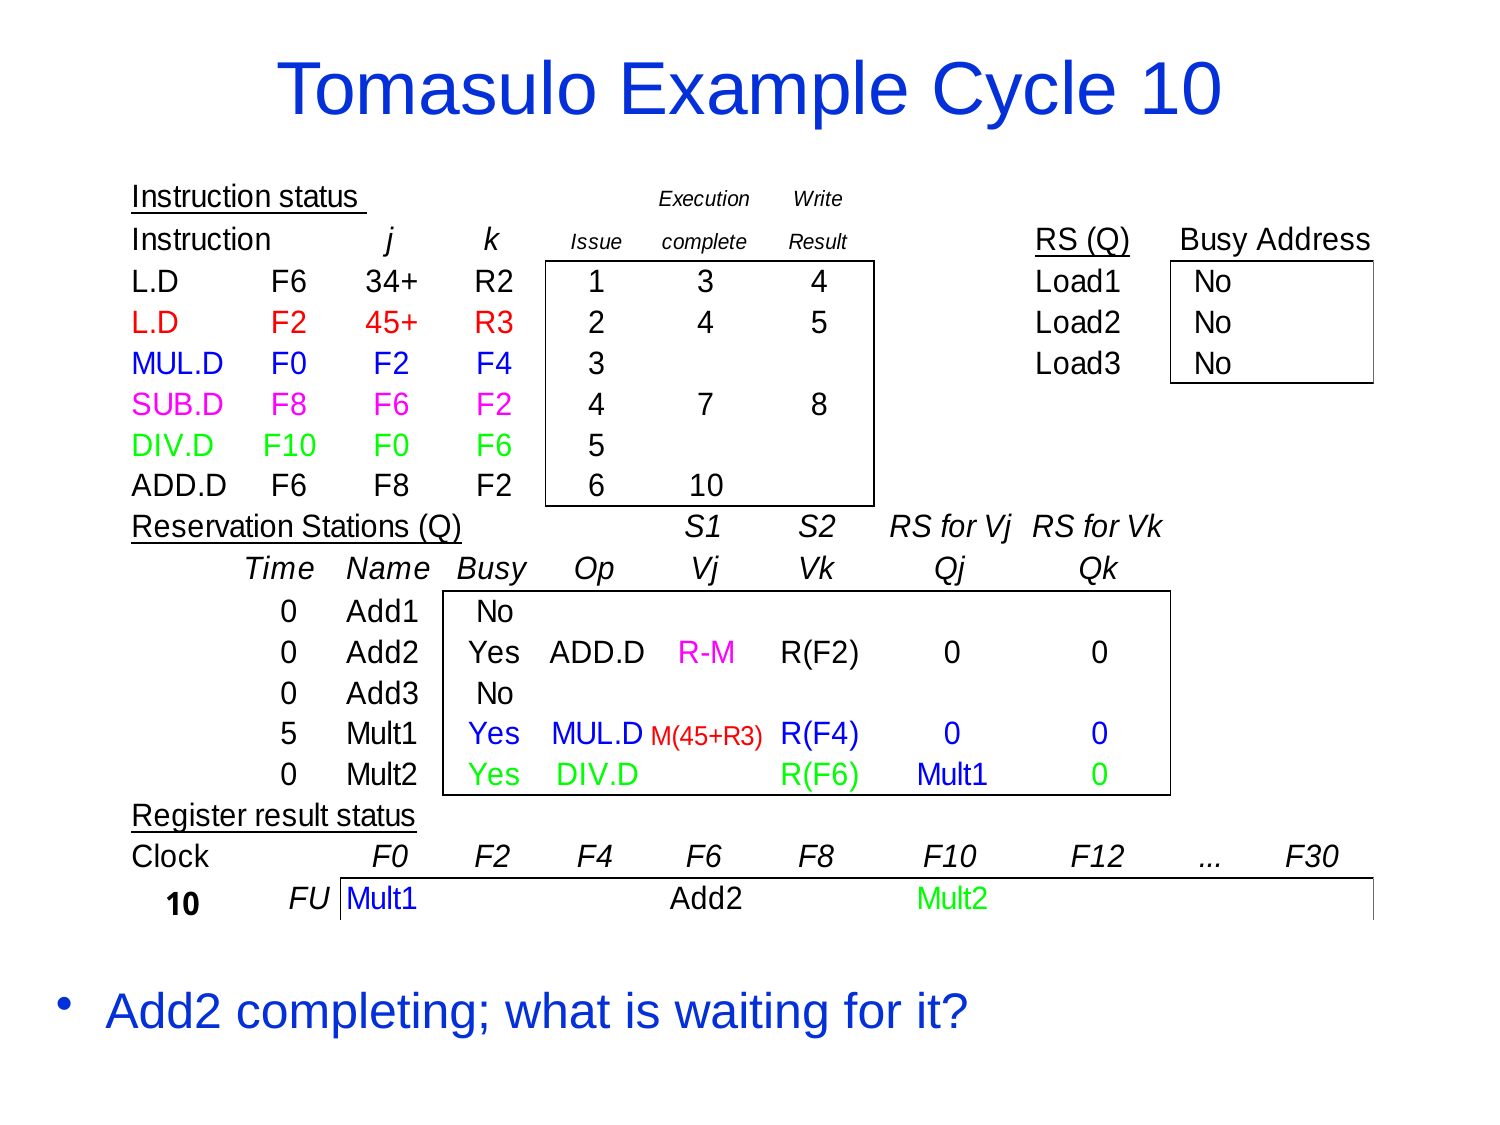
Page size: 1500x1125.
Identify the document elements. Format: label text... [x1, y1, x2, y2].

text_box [124, 174, 1376, 922]
text_box Add2 completing; what is waiting for it? [41, 978, 985, 1048]
title Tomasulo Example Cycle 10 [162, 24, 1338, 156]
